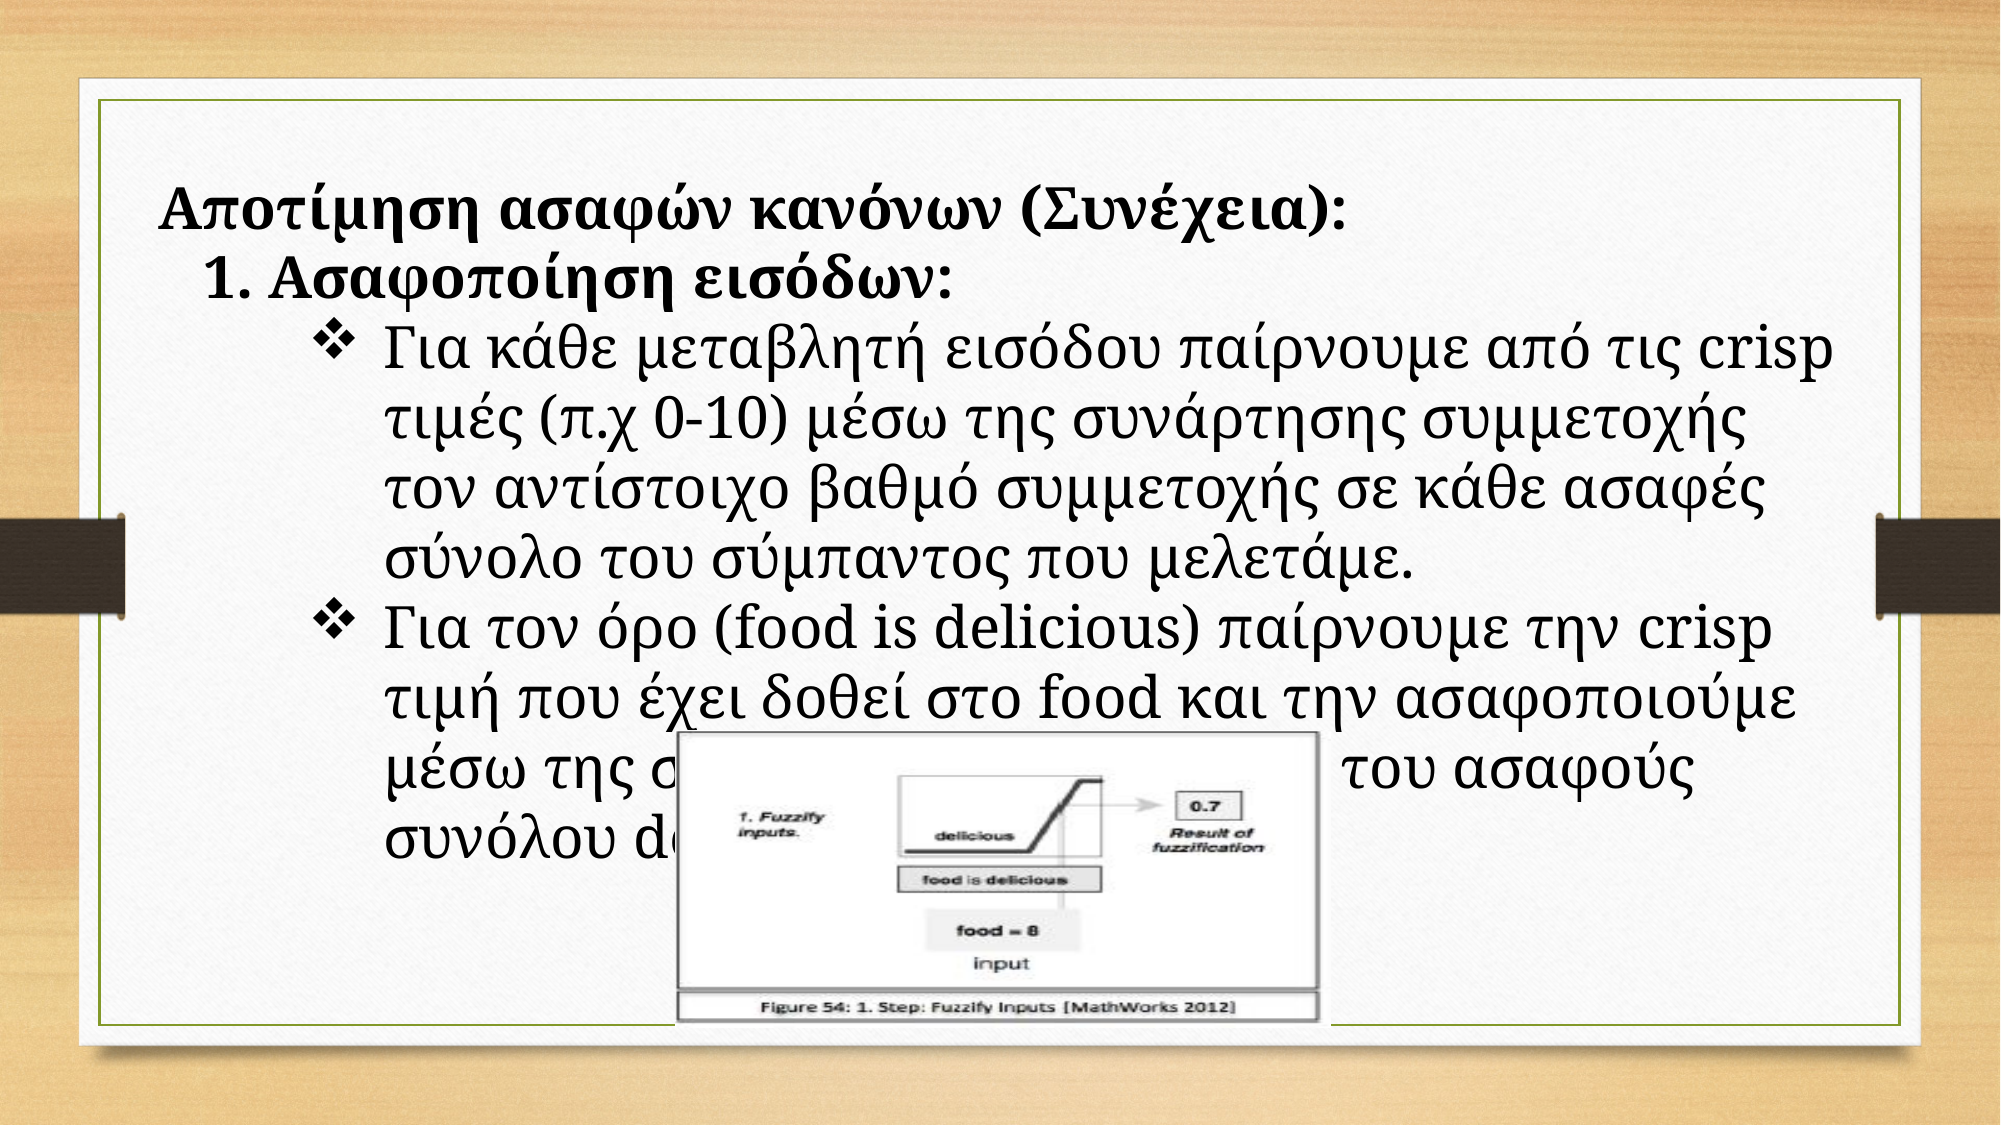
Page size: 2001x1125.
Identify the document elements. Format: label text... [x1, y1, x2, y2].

text_box [134, 149, 1872, 1015]
text_box Αποτίμηση ασαφών κανόνων (Συνέχεια): 1. Ασαφοποίηση εισόδων: Για κάθε μεταβλητή εισόδου παίρνουμε από τις crisp τιμές (π.χ 0-10) μέσω της συνάρτησης συμμετοχής τον αντίστοιχο βαθμό συμμετοχής σε κάθε ασαφές σύνολο του σύμπαντος που μελετάμε. Για τον όρο (food is delicious) παίρνουμε την crisp τιμή που έχει δοθεί στο food και την ασαφοποιούμε μέσω της συνάρτησης συμμετοχής του ασαφούς συνόλου delicious. [143, 163, 1856, 878]
picture [0, 0, 2001, 1125]
